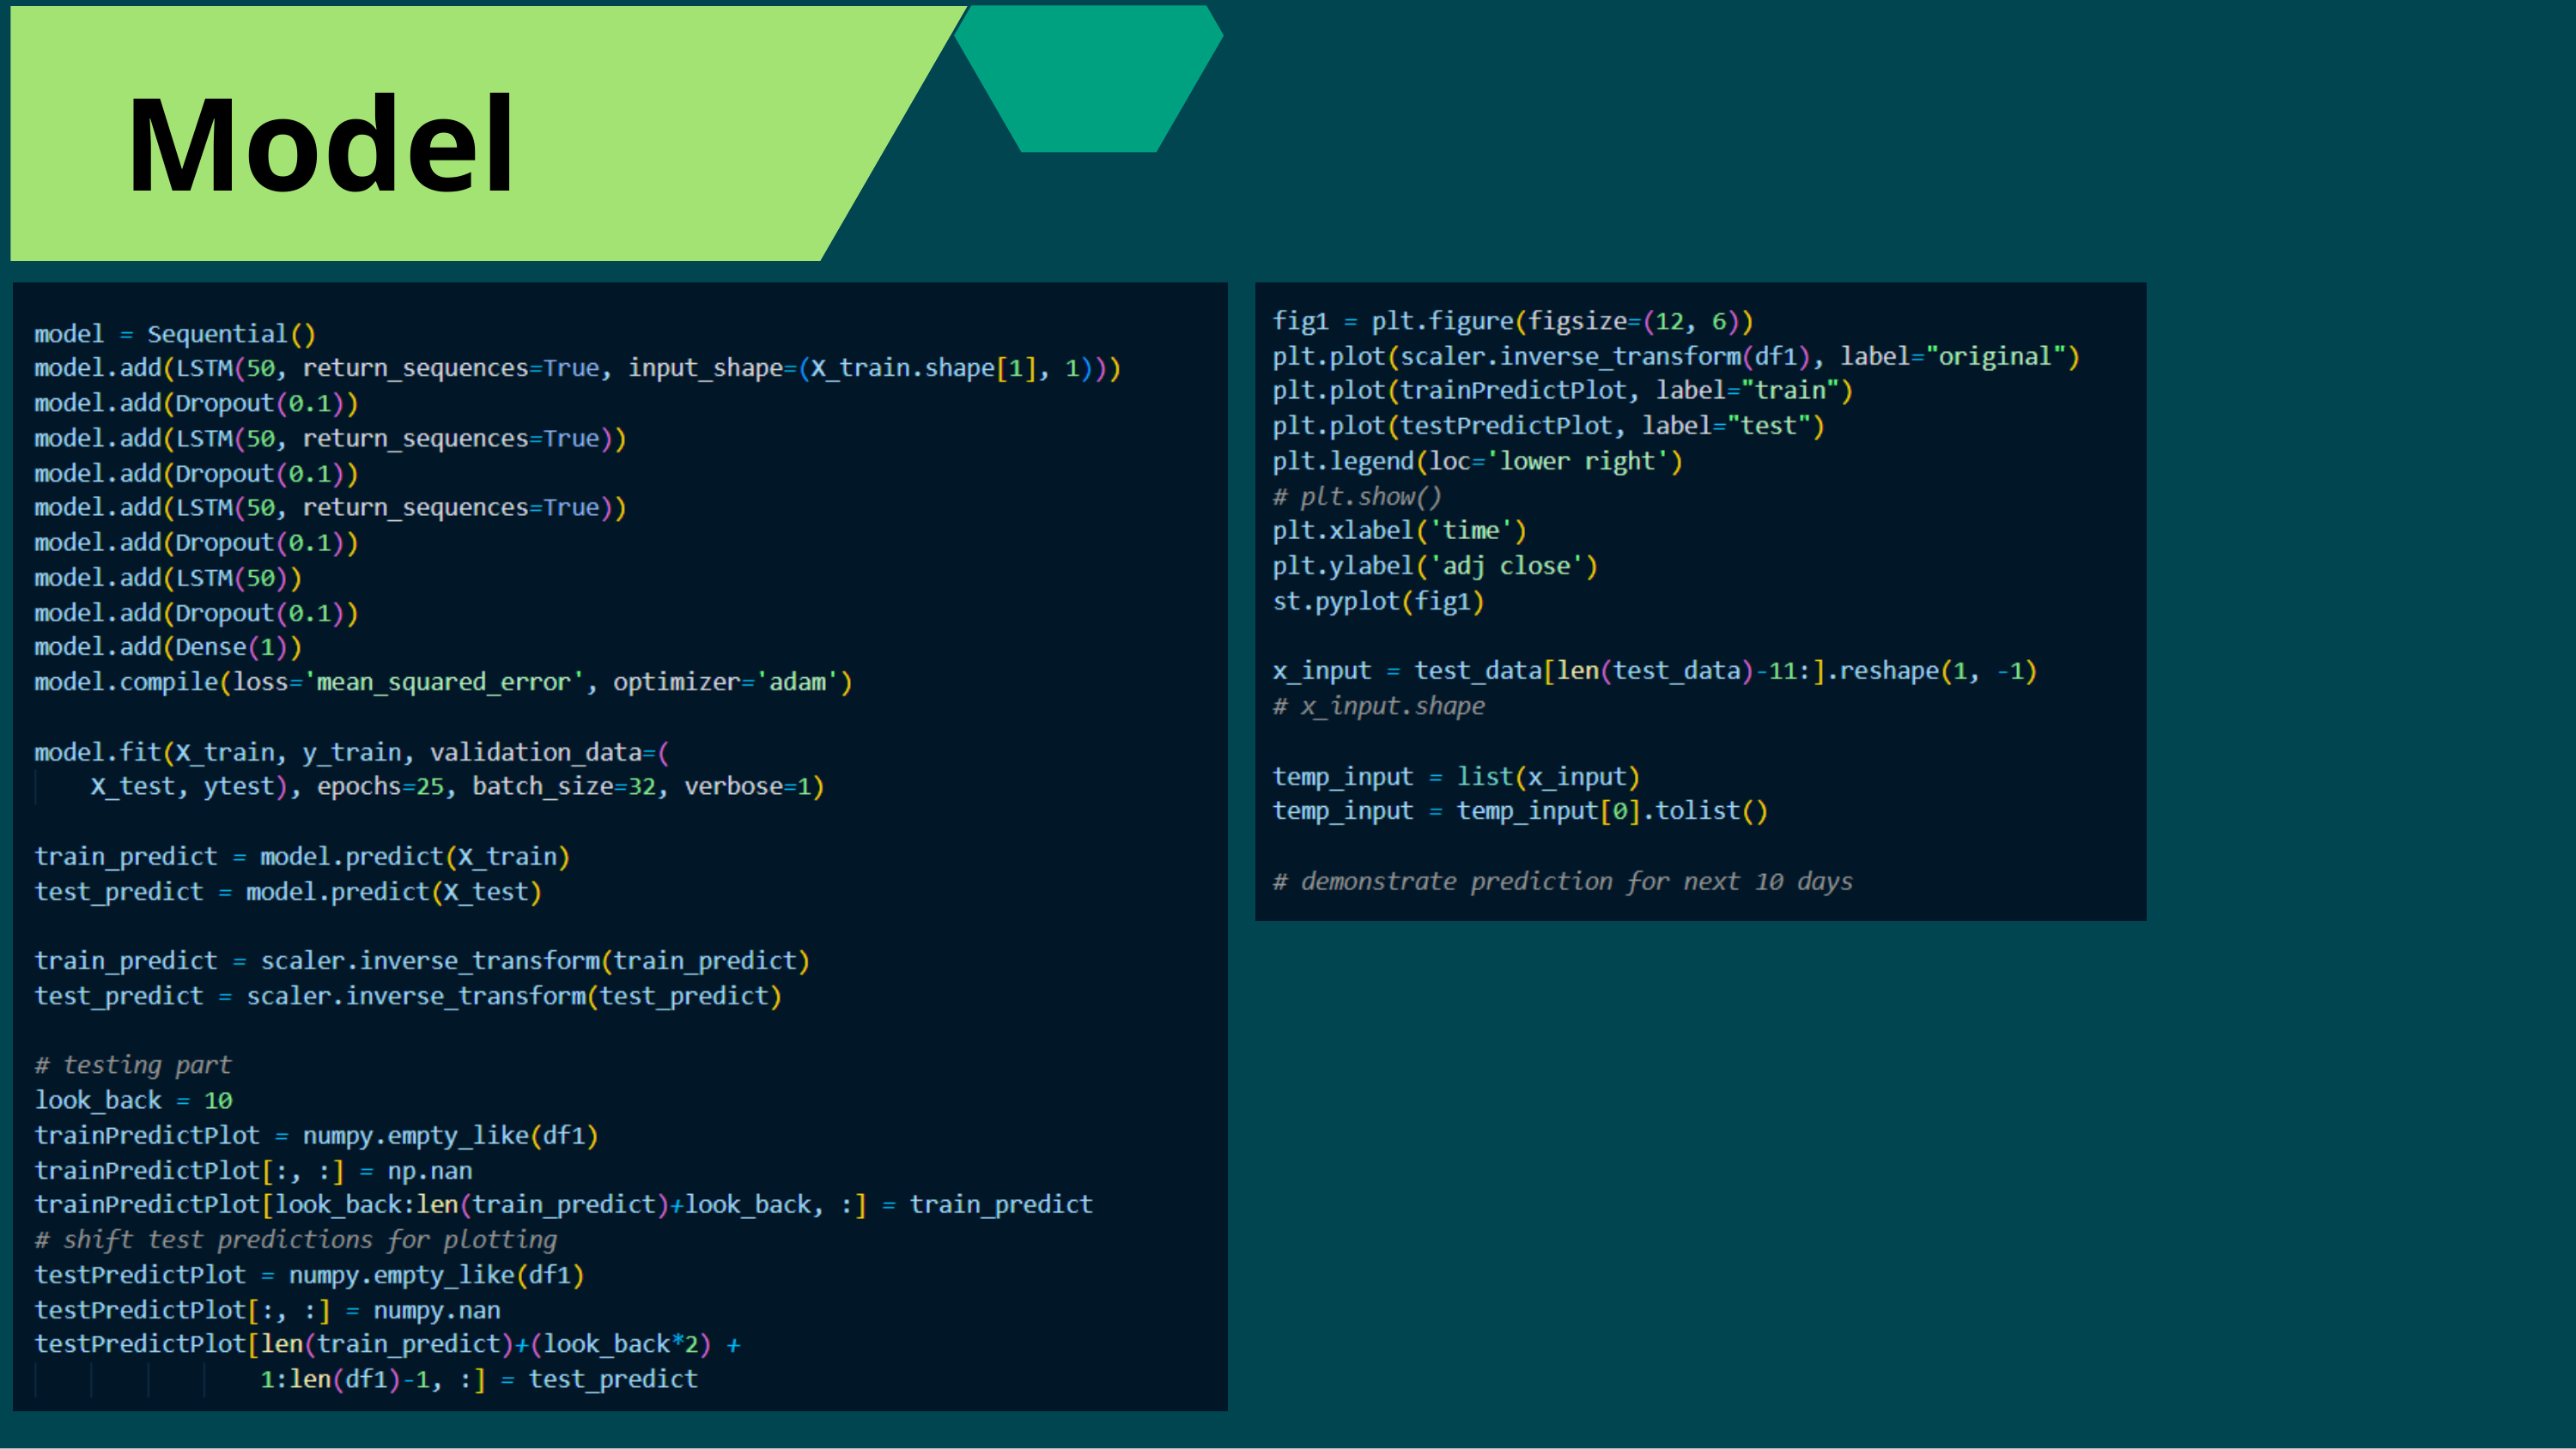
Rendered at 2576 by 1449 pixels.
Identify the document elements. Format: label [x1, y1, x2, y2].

text_box [10, 4, 1224, 262]
picture [12, 282, 1228, 1411]
picture [1255, 282, 2148, 921]
